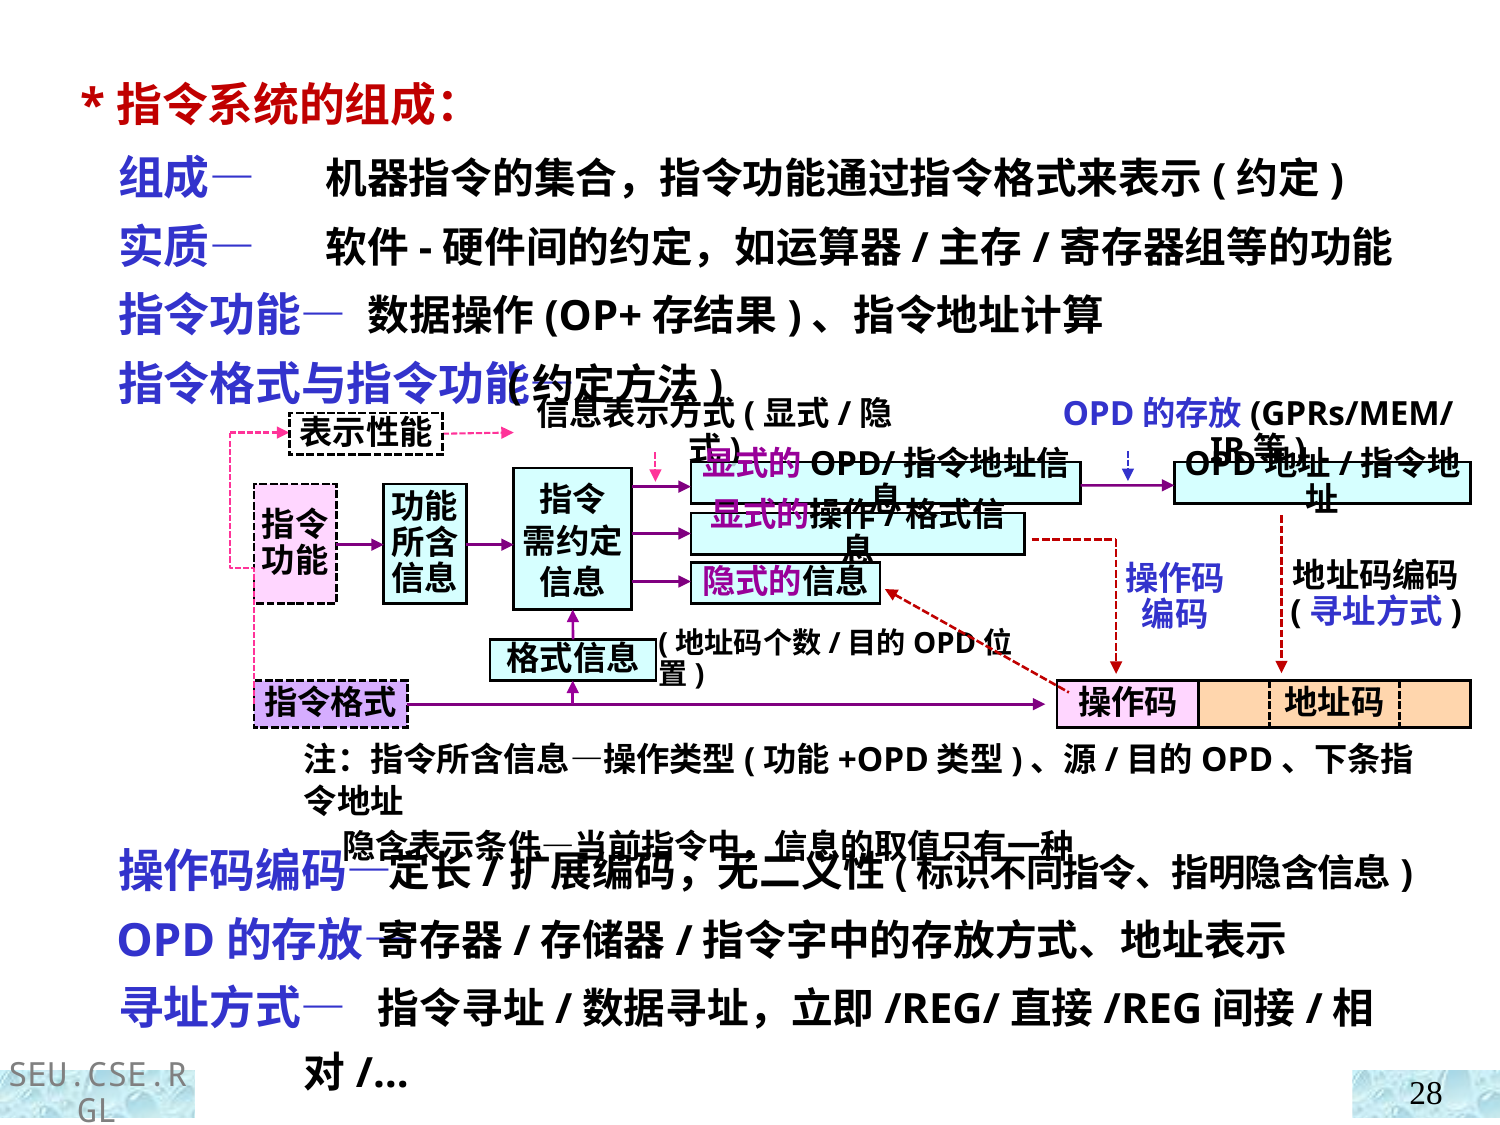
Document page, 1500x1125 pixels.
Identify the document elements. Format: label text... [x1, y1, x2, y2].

text_box *指令系统的组成： 组成— 实质— 指令功能— 指令格式与指令功能— 操作码编码— OPD的存放— 寻址方式— [29, 54, 1223, 1042]
text_box 机器指令的集合，指令功能通过指令格式来表示(约定) 软件-硬件间的约定，如运算器/主存/寄存器组等的功能 数据操作(OP+存结果)、指令地址计算 (约定方法) 定长/扩展编码，无二义性(标识不同指令、指明隐含信息) 寄存器/存储器/指令字中的存放方式、地址表示 指令寻址/数据寻址，立即/REG/直接/REG间接/相对/… [289, 126, 1471, 407]
slide_number 28 [1352, 1070, 1500, 1118]
table_header [0, 1070, 195, 1118]
text_box 机器指令的集合，指令功能通过指令格式来表示(约定) 软件-硬件间的约定，如运算器/主存/寄存器组等的功能 数据操作(OP+存结果)、指令地址计算 (约定方法) 定长/扩展编码，无二义性(标识不同指令、指明隐含信息) 寄存器/存储器/指令字中的存放方式、地址表示 指令寻址/数据寻址，立即/REG/直接/REG间接/相对/… [289, 734, 1471, 1096]
text_box 注：指令所含信息—操作类型(功能+OPD类型)、源/目的OPD、下条指令地址 隐含表示条件—当前指令中，信息的取值只有一种 [301, 735, 1435, 826]
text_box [229, 408, 1471, 729]
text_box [1045, 408, 1471, 504]
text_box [631, 461, 1081, 604]
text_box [884, 588, 1070, 693]
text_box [1281, 514, 1471, 674]
